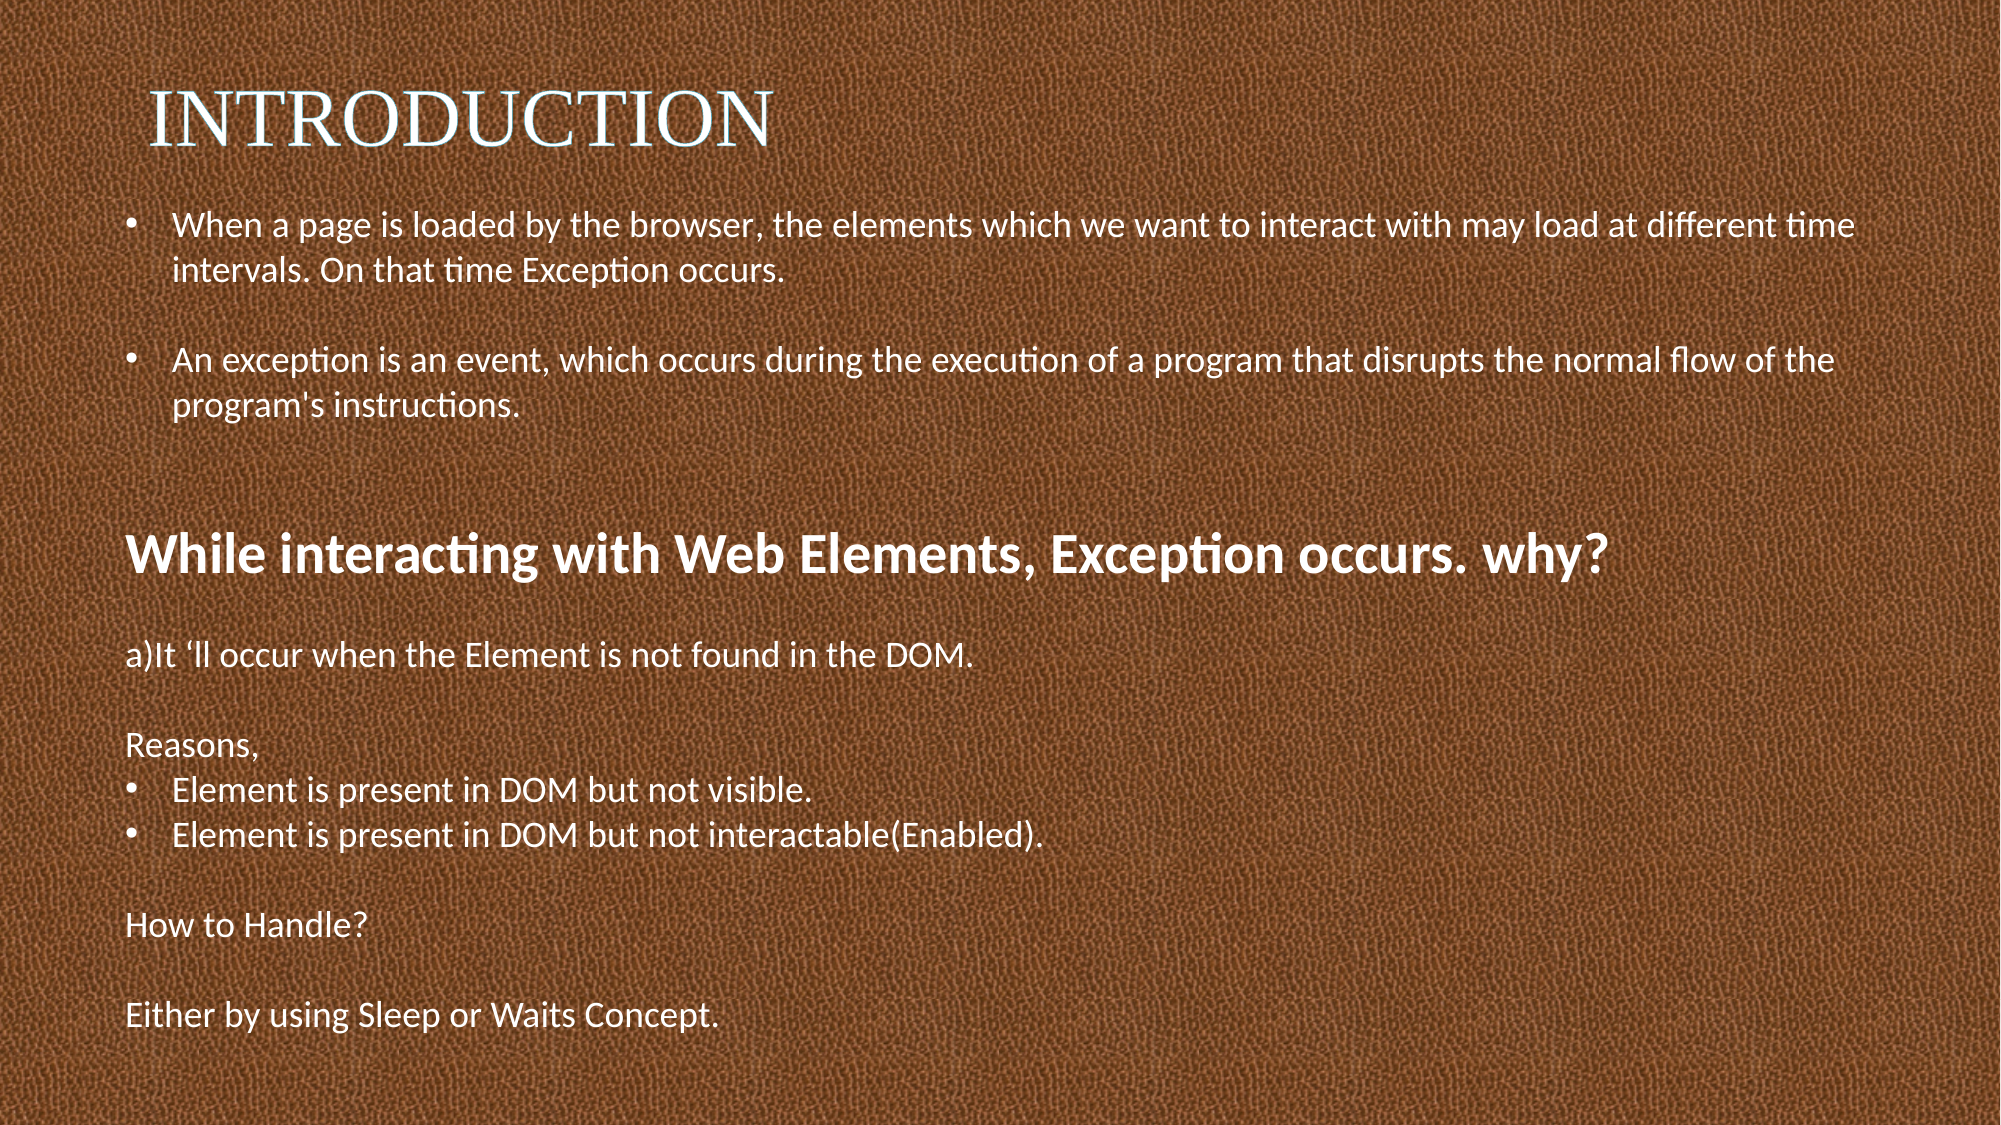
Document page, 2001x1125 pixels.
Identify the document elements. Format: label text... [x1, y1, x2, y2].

subtitle When a page is loaded by the browser, the elements which we want to interact with may load at different time intervals. On that time Exception occurs. An exception is an event, which occurs during the execution of a program that disrupts the normal flow of the program's instructions. While interacting with Web Elements, Exception occurs. why? a)It ‘ll occur when the Element is not found in the DOM. Reasons, Element is present in DOM but not visible. Element is present in DOM but not interactable(Enabled). How to Handle? Either by using Sleep or Waits Concept. [125, 199, 1900, 1089]
title INTRODUCTION [147, 62, 1877, 164]
picture [0, 0, 2001, 1125]
